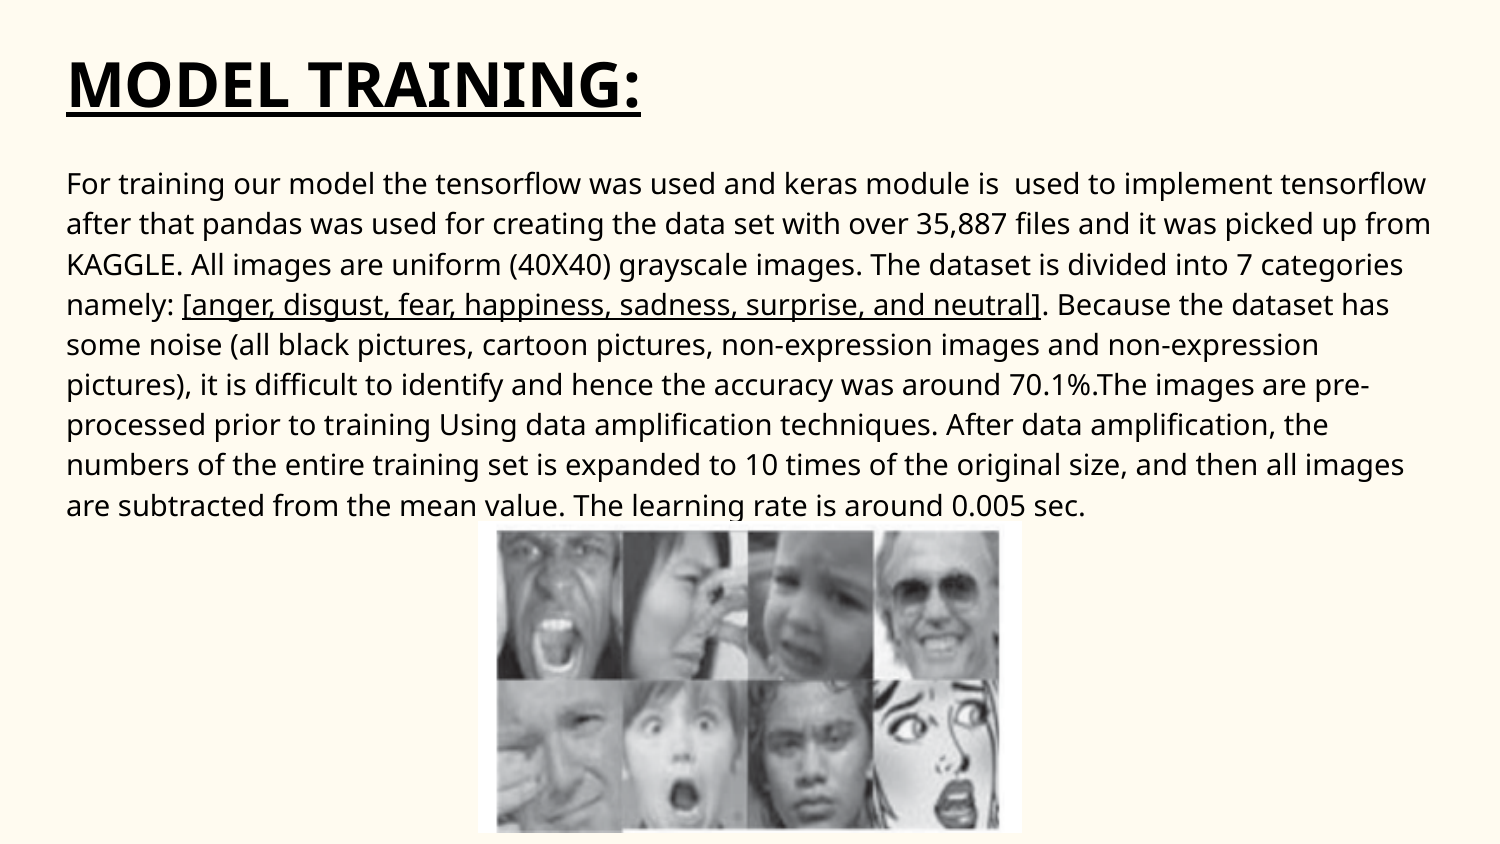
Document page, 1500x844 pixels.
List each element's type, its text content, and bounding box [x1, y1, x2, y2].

list For training our model the tensorflow was used and keras module is used to implement tensorflow after that pandas was used for creating the data set with over 35,887 files and it was picked up from KAGGLE. All images are uniform (40X40) grayscale images. The dataset is divided into 7 categories namely: [anger, disgust, fear, happiness, sadness, surprise, and neutral]. Because the dataset has some noise (all black pictures, cartoon pictures, non-expression images and non-expression pictures), it is difficult to identify and hence the accuracy was around 70.1%.The images are pre-processed prior to training Using data amplification techniques. After data amplification, the numbers of the entire training set is expanded to 10 times of the original size, and then all images are subtracted from the mean value. The learning rate is around 0.005 sec. [51, 145, 1449, 759]
picture [477, 521, 1023, 833]
title MODEL TRAINING: [51, 30, 1449, 131]
